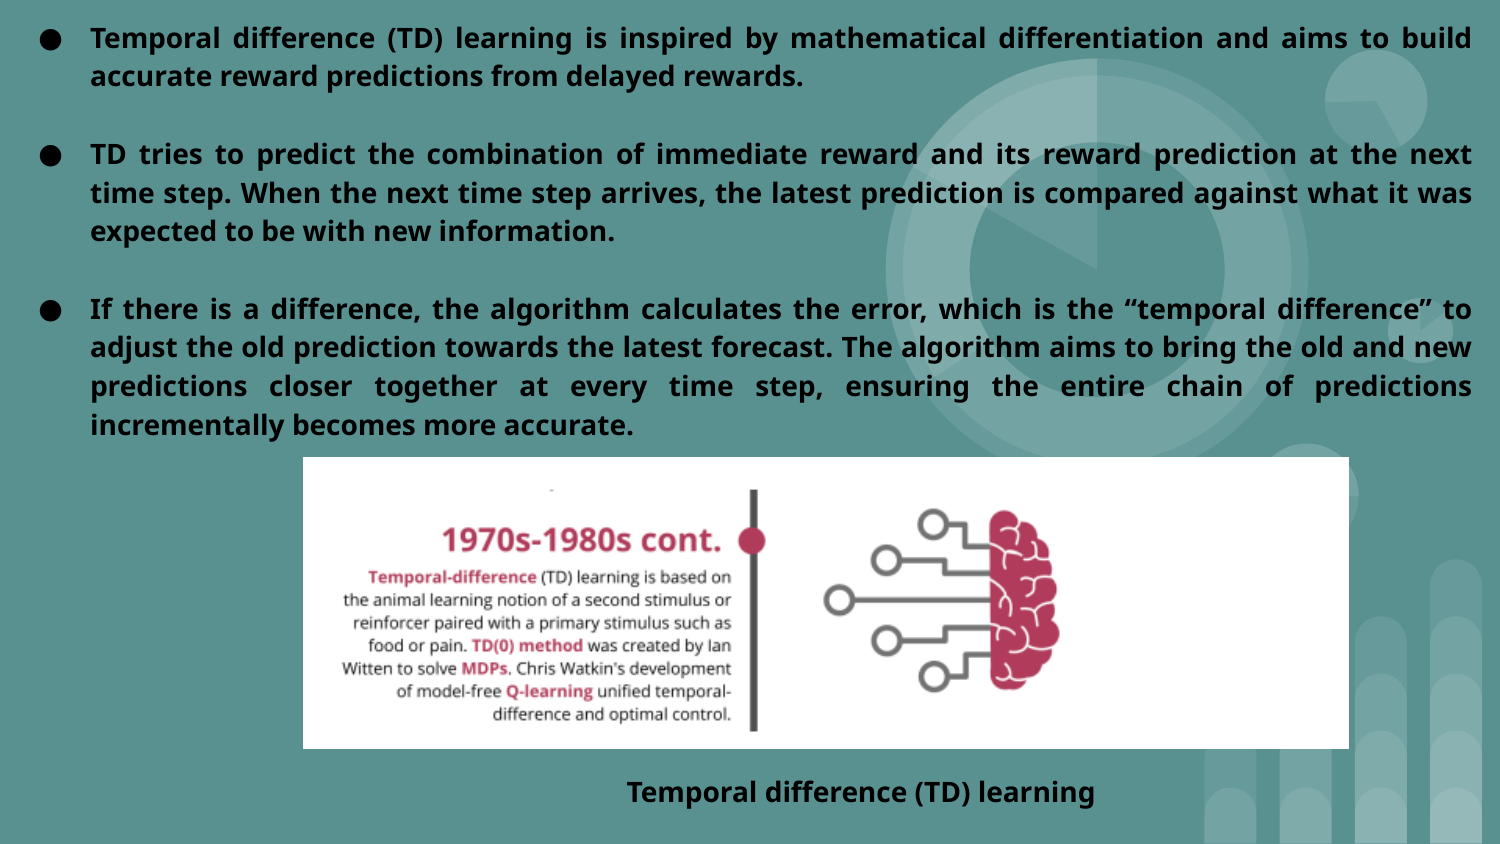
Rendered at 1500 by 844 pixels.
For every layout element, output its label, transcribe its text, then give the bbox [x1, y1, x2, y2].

text_box Temporal difference (TD) learning [611, 754, 1500, 823]
text_box Temporal difference (TD) learning is inspired by mathematical differentiation and aims to build accurate reward predictions from delayed rewards. TD tries to predict the combination of immediate reward and its reward prediction at the next time step. When the next time step arrives, the latest prediction is compared against what it was expected to be with new information. If there is a difference, the algorithm calculates the error, which is the “temporal difference” to adjust the old prediction towards the latest forecast. The algorithm aims to bring the old and new predictions closer together at every time step, ensuring the entire chain of predictions incrementally becomes more accurate. [0, 0, 1489, 495]
picture [303, 457, 1350, 749]
